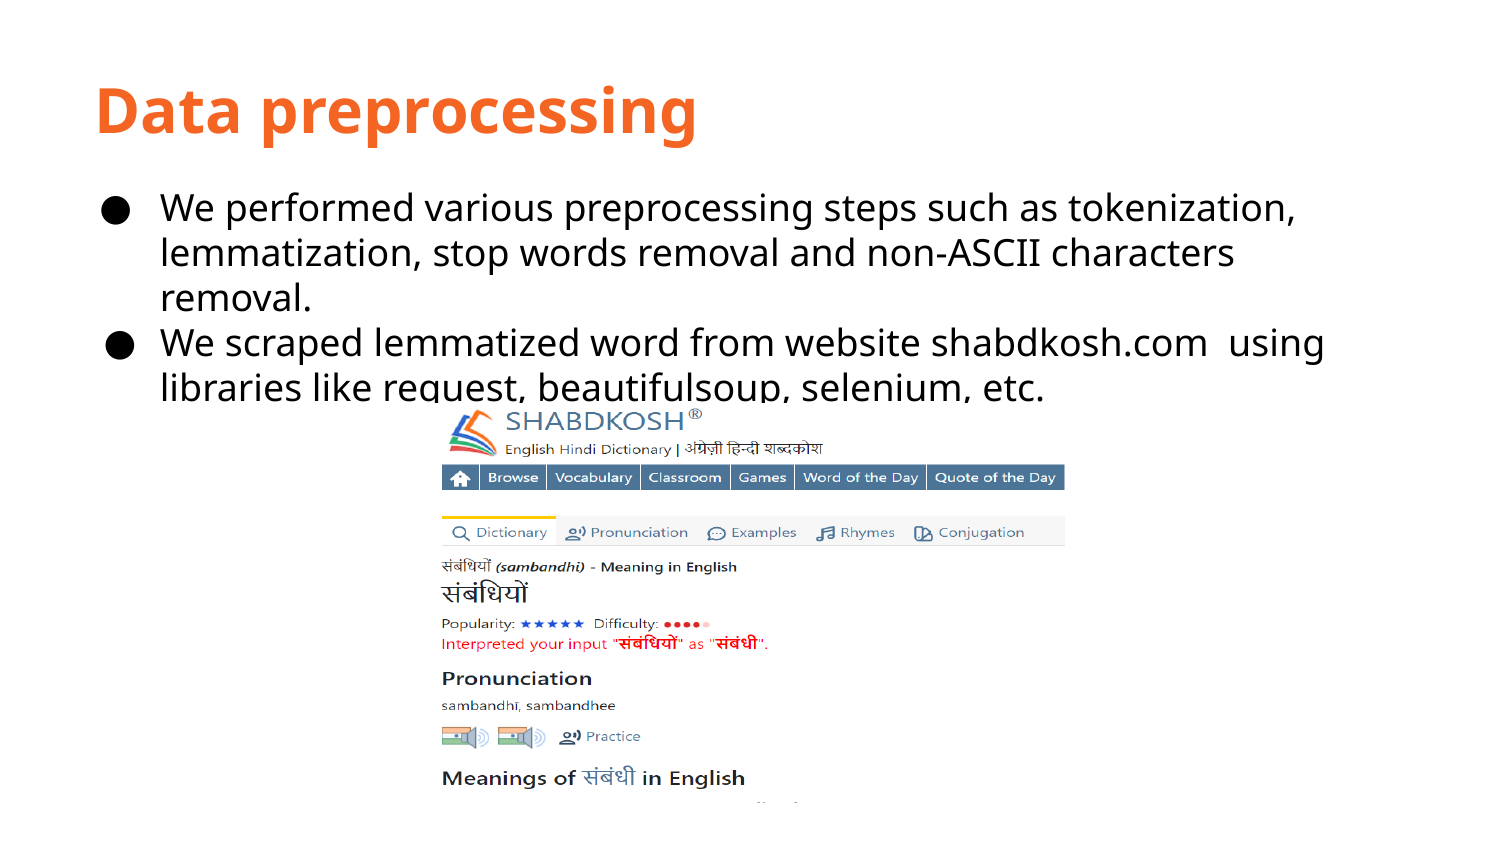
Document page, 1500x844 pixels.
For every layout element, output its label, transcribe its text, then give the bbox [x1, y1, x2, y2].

title Data preprocessing [79, 56, 933, 168]
picture [397, 403, 1065, 803]
title We performed various preprocessing steps such as tokenization, lemmatization, stop words removal and non-ASCII characters removal. We scraped lemmatized word from website shabdkosh.com using libraries like request, beautifulsoup, selenium, etc. [69, 168, 1393, 823]
